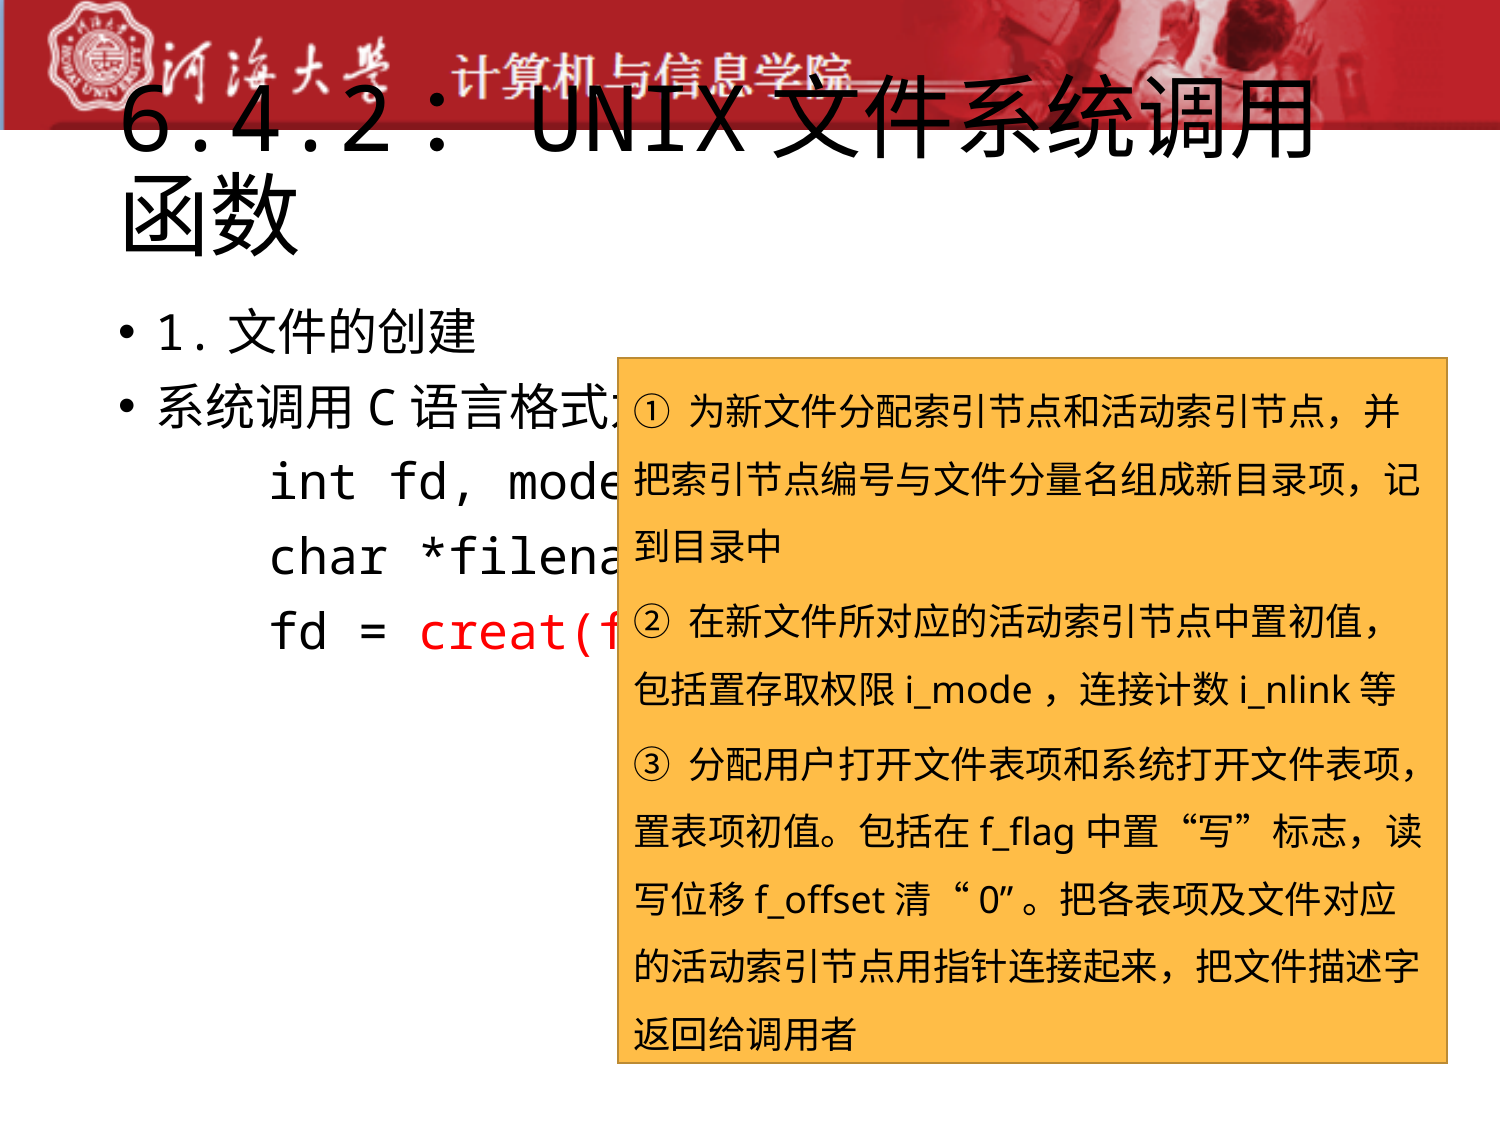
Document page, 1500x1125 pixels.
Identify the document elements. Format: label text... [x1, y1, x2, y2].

text_box ① 为新文件分配索引节点和活动索引节点，并把索引节点编号与文件分量名组成新目录项，记到目录中 ② 在新文件所对应的活动索引节点中置初值，包括置存取权限i_mode，连接计数i_nlink等 ③ 分配用户打开文件表项和系统打开文件表项，置表项初值。包括在f_flag中置“写”标志，读写位移f_offset清“0”。把各表项及文件对应的活动索引节点用指针连接起来，把文件描述字返回给调用者 [617, 357, 1448, 1064]
title 6.4.2：UNIX文件系统调用函数 [103, 59, 1397, 278]
picture [0, 0, 1500, 130]
list 1.文件的创建 系统调用C语言格式为： int fd, mode; char *filenamep; fd = creat(filenamep, mode); [103, 299, 1397, 1014]
